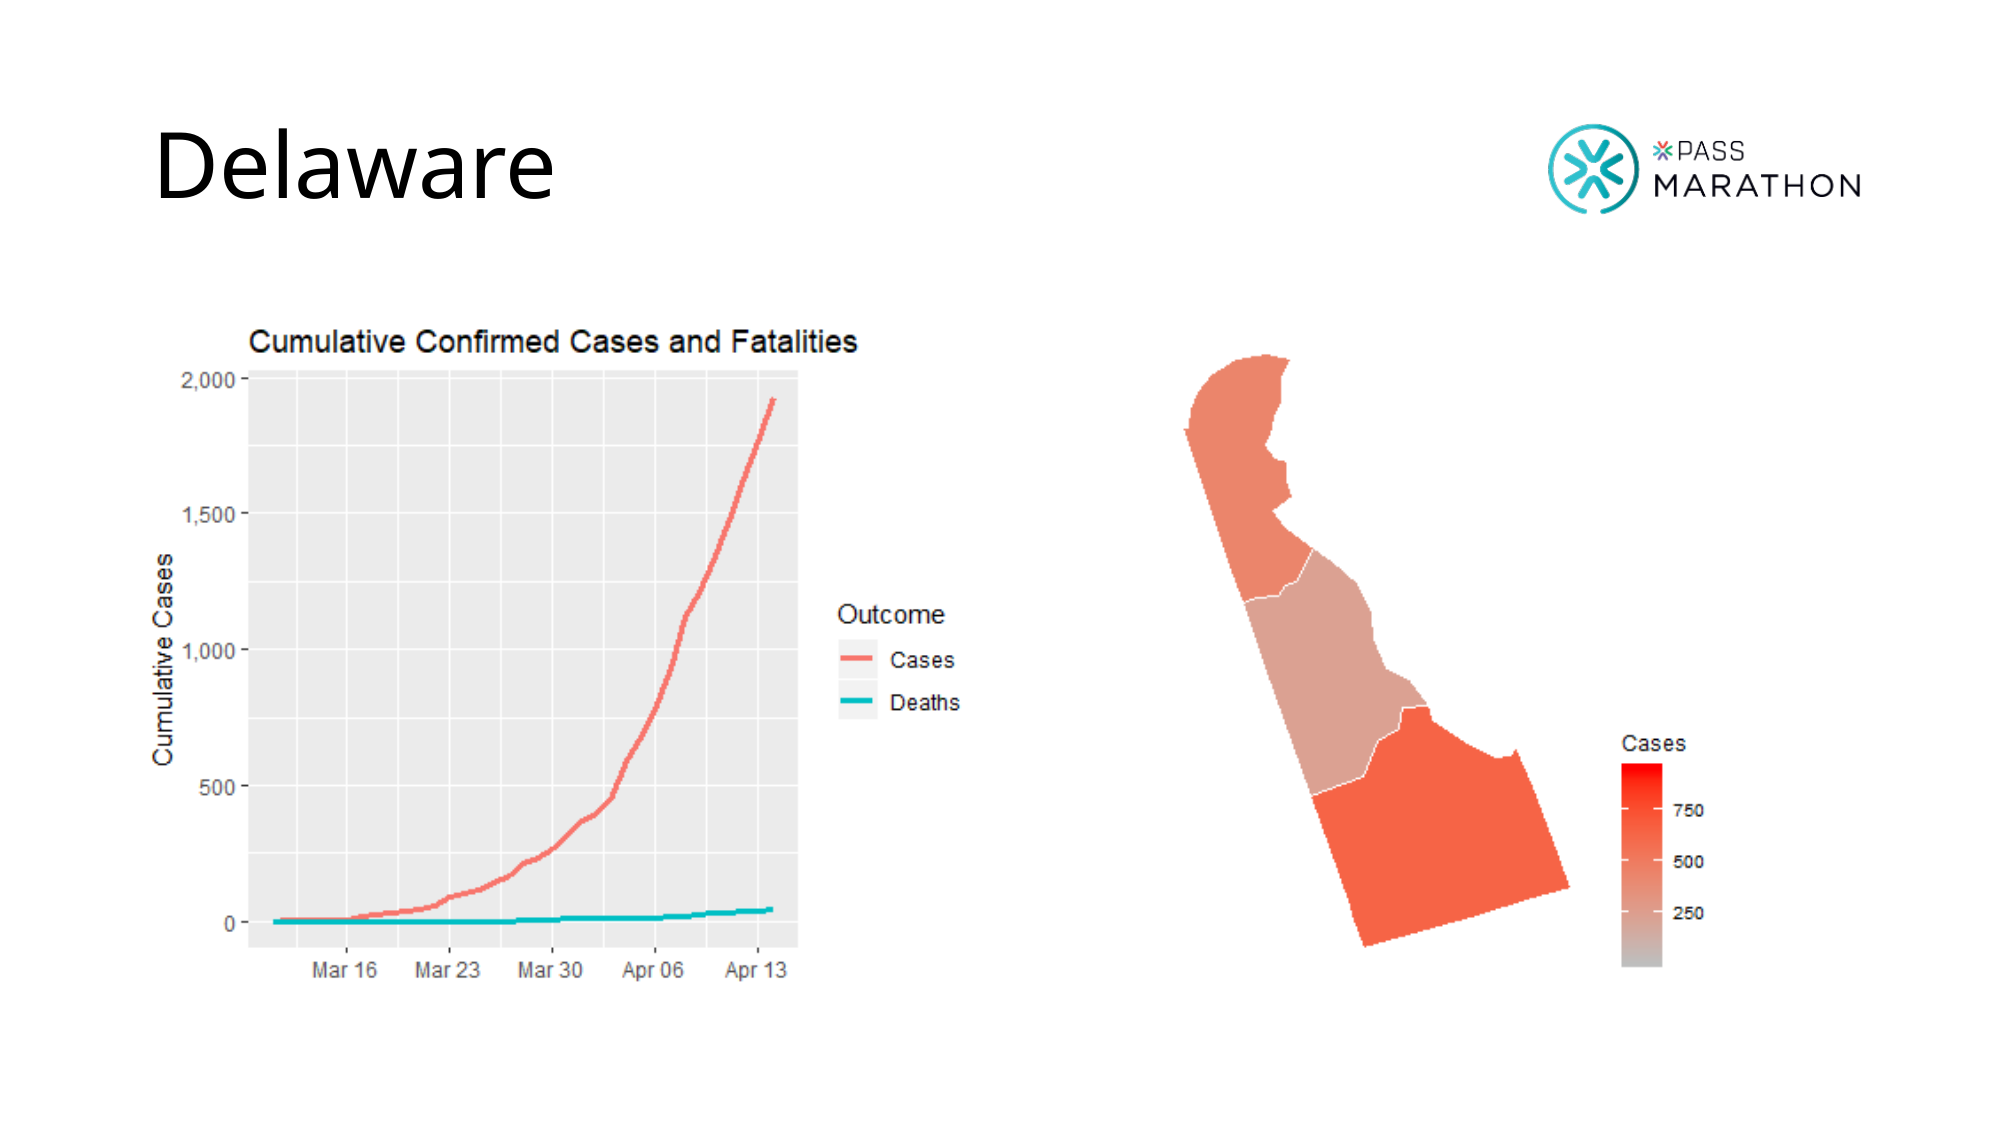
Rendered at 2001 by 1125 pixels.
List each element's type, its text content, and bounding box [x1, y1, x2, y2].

picture [1012, 314, 1863, 994]
picture [137, 314, 988, 994]
title Delaware [137, 59, 1863, 278]
